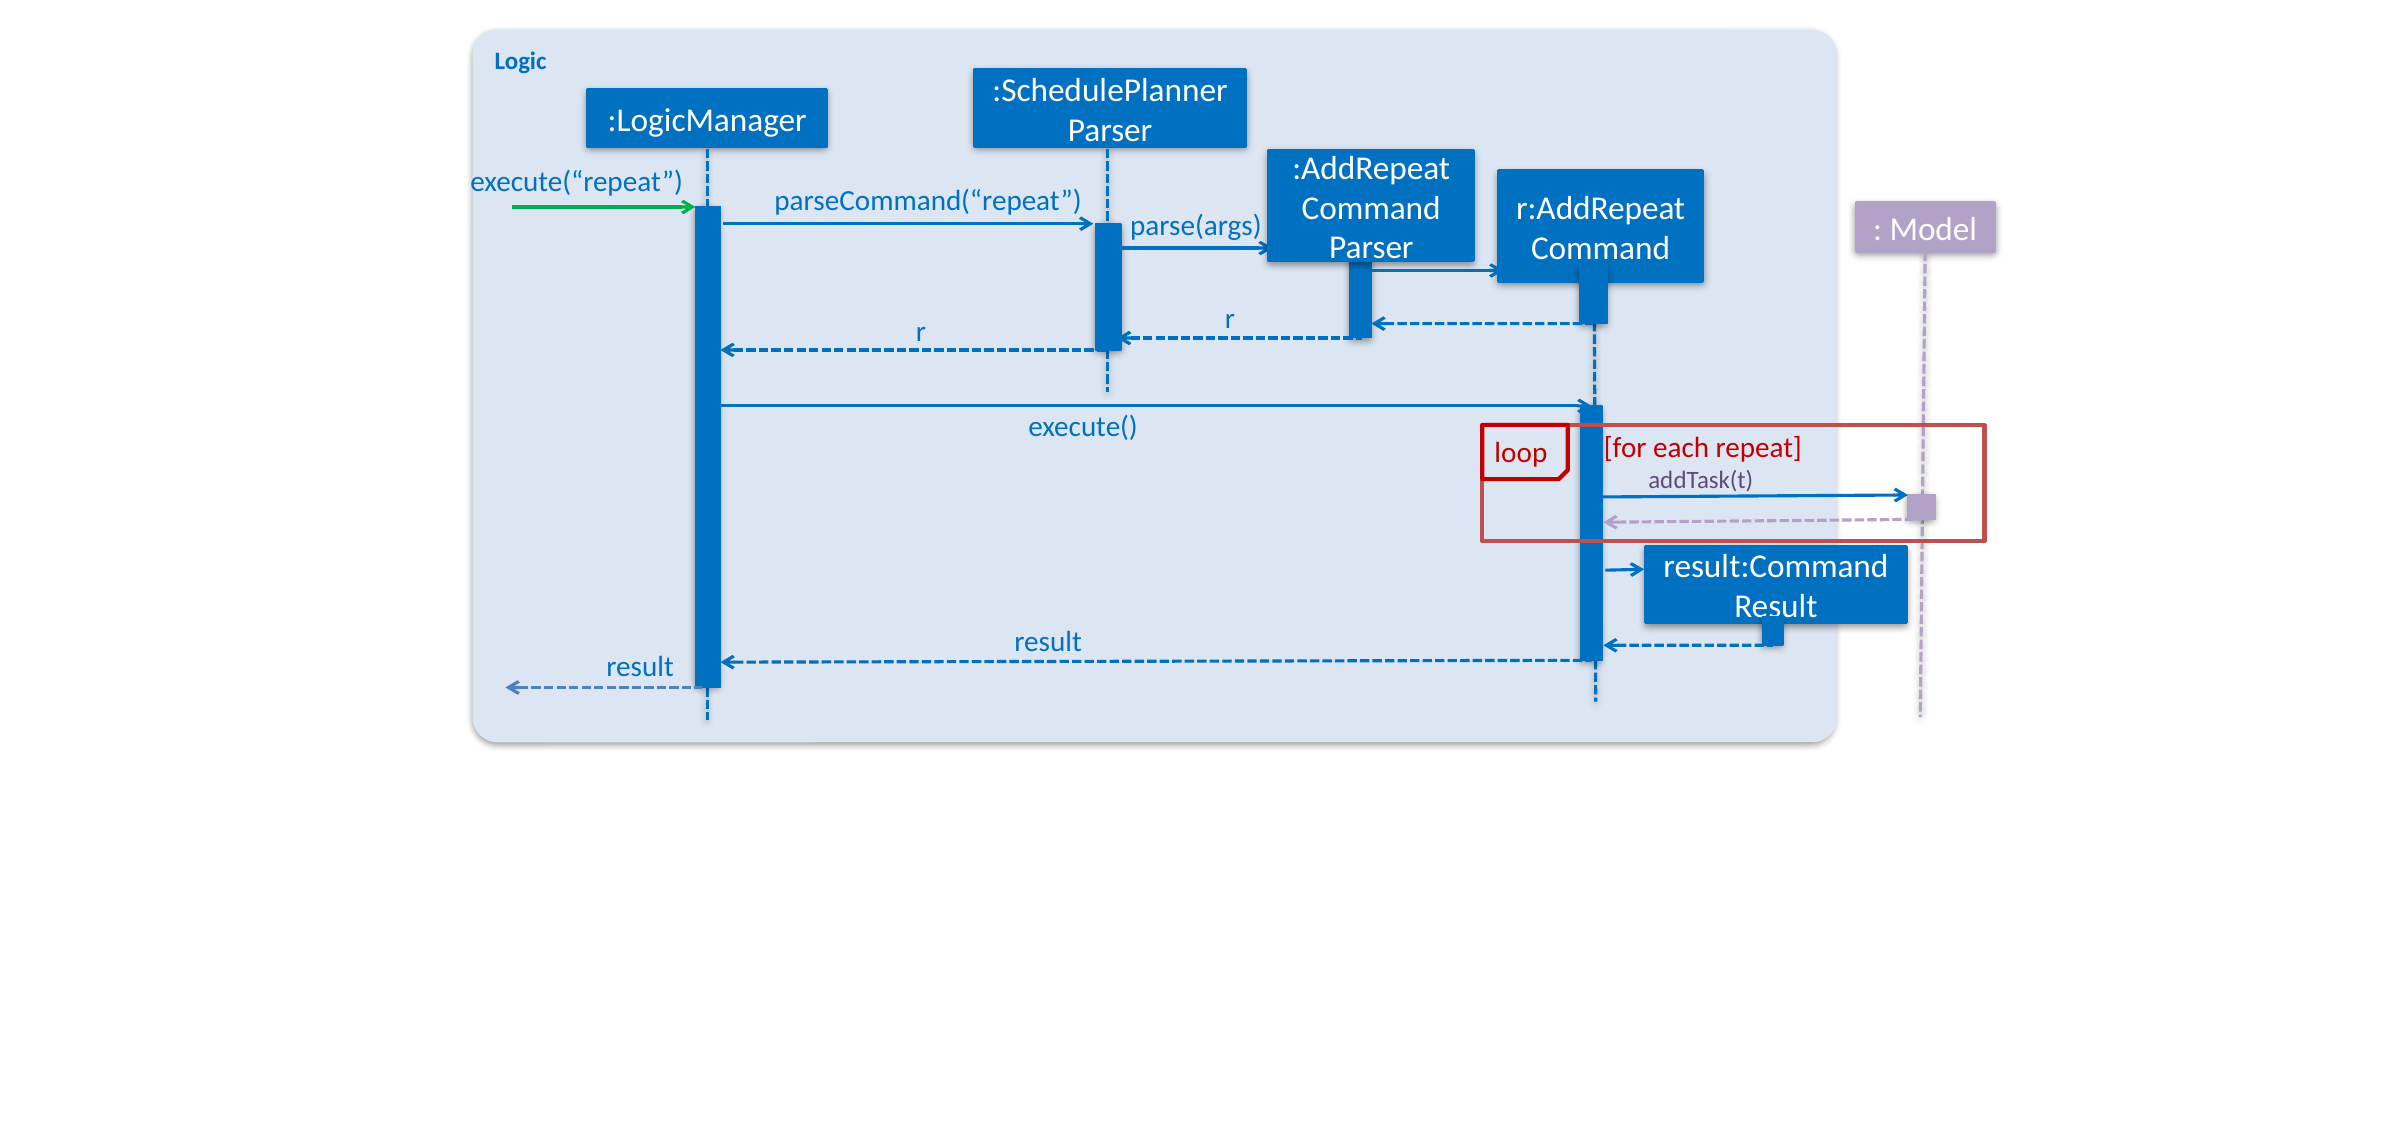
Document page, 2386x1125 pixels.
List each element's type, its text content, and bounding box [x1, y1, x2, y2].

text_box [1920, 251, 1926, 718]
text_box :LogicManager [587, 88, 827, 147]
text_box r [889, 312, 926, 348]
text_box :SchedulePlannerParser [974, 69, 1246, 147]
text_box [1480, 423, 1588, 543]
text_box [1602, 423, 1914, 518]
text_box r [1198, 299, 1236, 335]
text_box [1762, 616, 1784, 646]
text_box parse(args) [1130, 206, 1460, 242]
text_box parseCommand(“repeat”) [752, 181, 1082, 217]
text_box r:AddRepeatCommand [1498, 170, 1704, 282]
text_box [695, 206, 702, 686]
text_box : Model [1855, 201, 1995, 252]
text_box [for each repeat] [1602, 421, 1831, 471]
text_box result:CommandResult [1645, 546, 1907, 623]
text_box [1095, 223, 1103, 349]
text_box result [548, 647, 674, 683]
text_box [1580, 543, 1588, 658]
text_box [1603, 519, 1922, 523]
text_box execute() [997, 413, 1138, 443]
text_box [1580, 413, 1588, 423]
text_box [712, 206, 721, 404]
text_box loop [1479, 425, 1568, 476]
text_box result [979, 621, 1082, 657]
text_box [1600, 494, 1909, 498]
text_box [1579, 264, 1588, 322]
text_box execute(“repeat”) [449, 162, 683, 198]
text_box Logic [471, 28, 1838, 744]
text_box [1480, 422, 1570, 473]
text_box [1112, 343, 1122, 351]
text_box [1929, 423, 1987, 543]
text_box [1349, 270, 1372, 338]
text_box [1480, 476, 1565, 482]
text_box [1112, 223, 1122, 341]
text_box :AddRepeatCommand Parser [1268, 150, 1474, 262]
text_box [1601, 264, 1608, 324]
text_box [712, 413, 721, 688]
text_box [1602, 531, 1914, 543]
